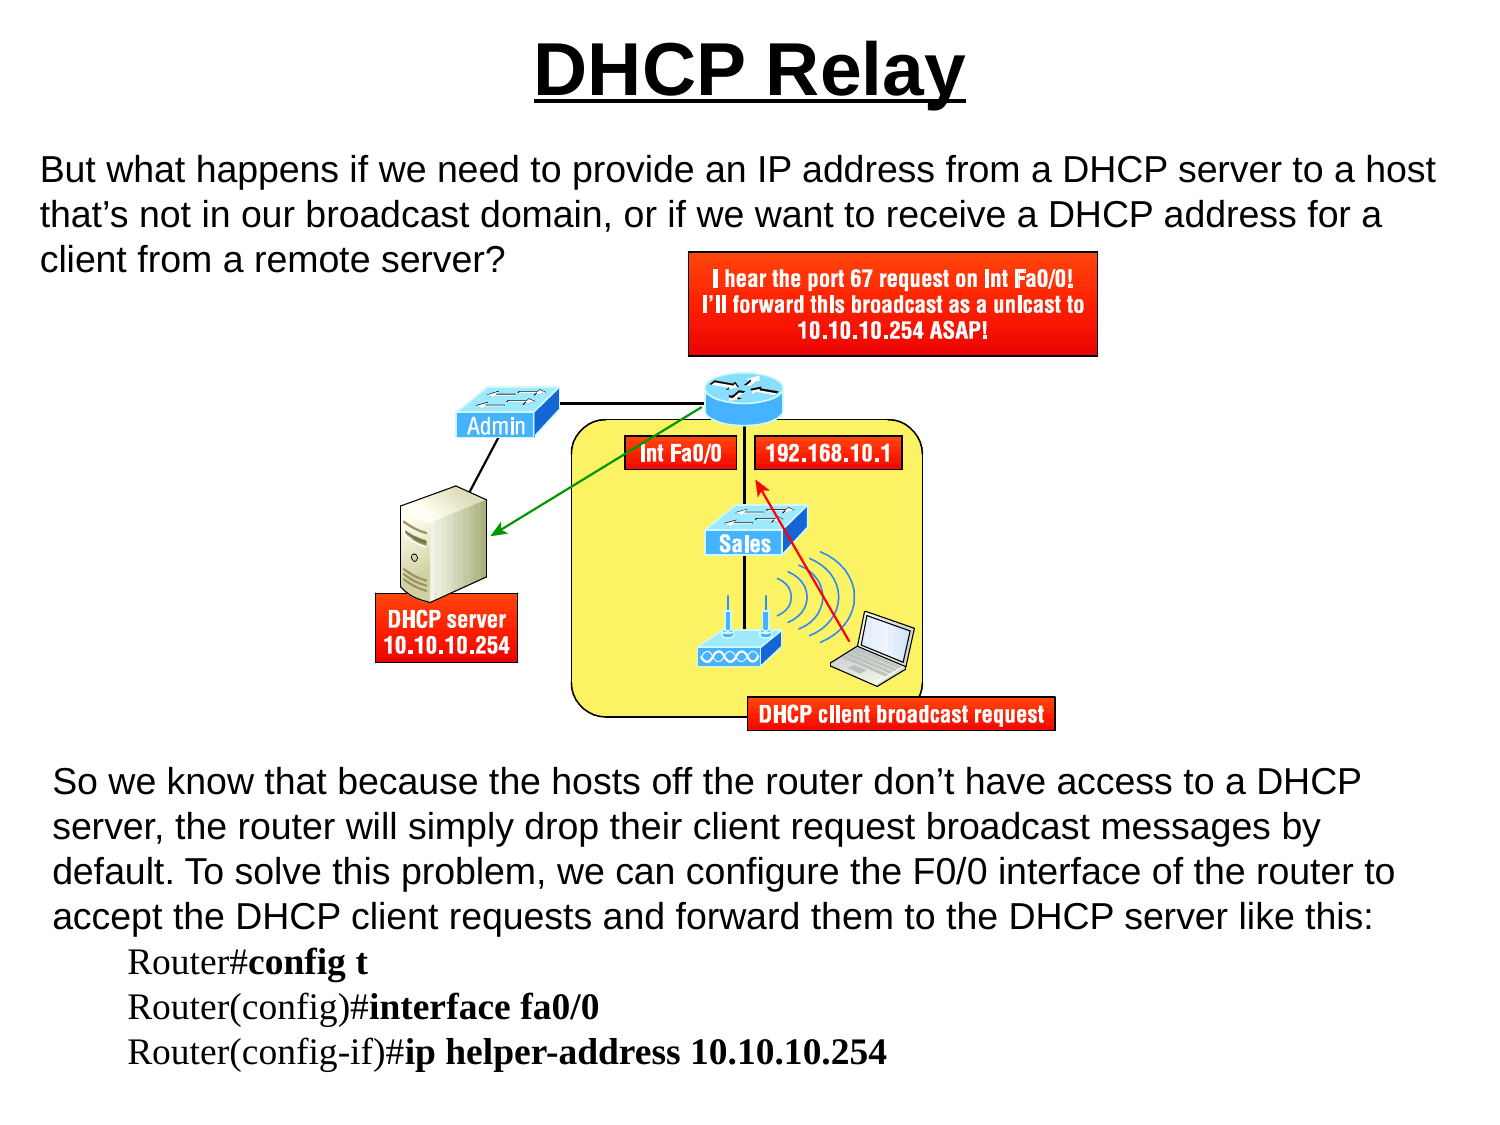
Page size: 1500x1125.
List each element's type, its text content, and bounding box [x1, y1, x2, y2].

text_box But what happens if we need to provide an IP address from a DHCP server to a host that’s not in our broadcast domain, or if we want to receive a DHCP address for a client from a remote server? [24, 137, 1475, 288]
text_box So we know that because the hosts off the router don’t have access to a DHCP server, the router will simply drop their client request broadcast messages by default. To solve this problem, we can configure the F0/0 interface of the router to accept the DHCP client requests and forward them to the DHCP server like this: Router#config t Router(config)#interface fa0/0 Router(config-if)#ip helper-address 10.10.10.254 [37, 749, 1450, 1080]
title DHCP Relay [75, 45, 1425, 137]
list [374, 249, 1101, 732]
